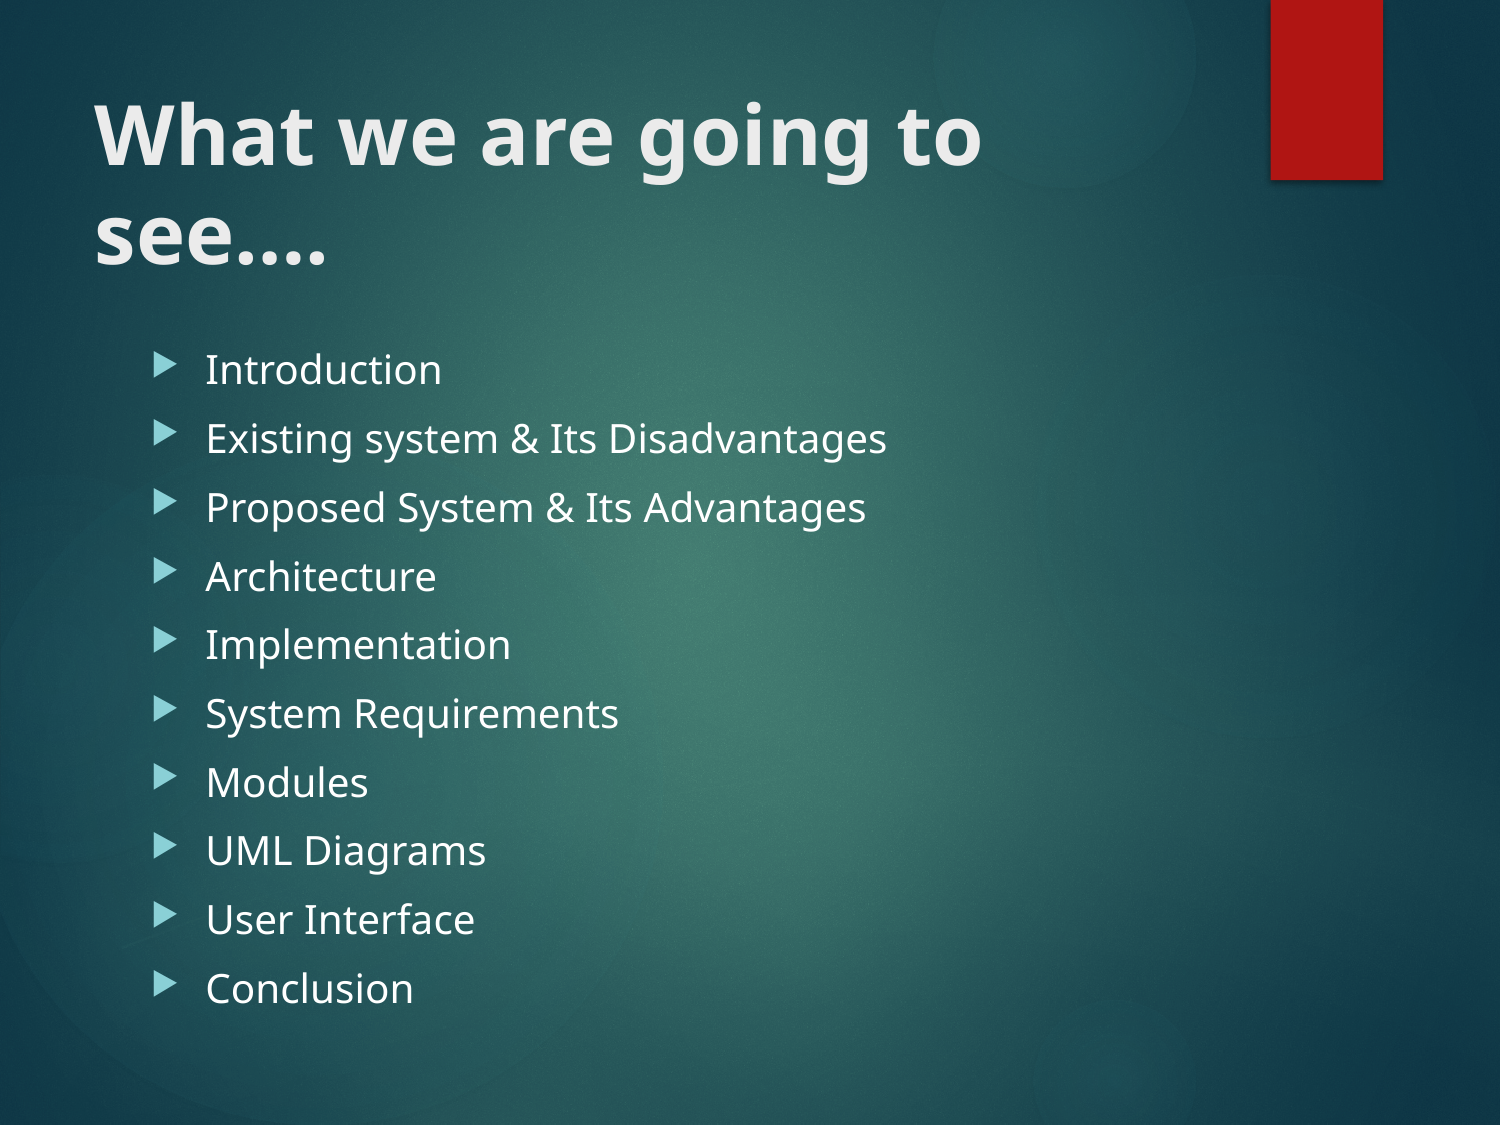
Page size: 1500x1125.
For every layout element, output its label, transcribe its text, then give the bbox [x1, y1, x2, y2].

title What we are going to see…. [79, 74, 1237, 304]
list Introduction Existing system & Its Disadvantages Proposed System & Its Advantages Architecture Implementation System Requirements Modules UML Diagrams User Interface Conclusion [135, 336, 1237, 1025]
